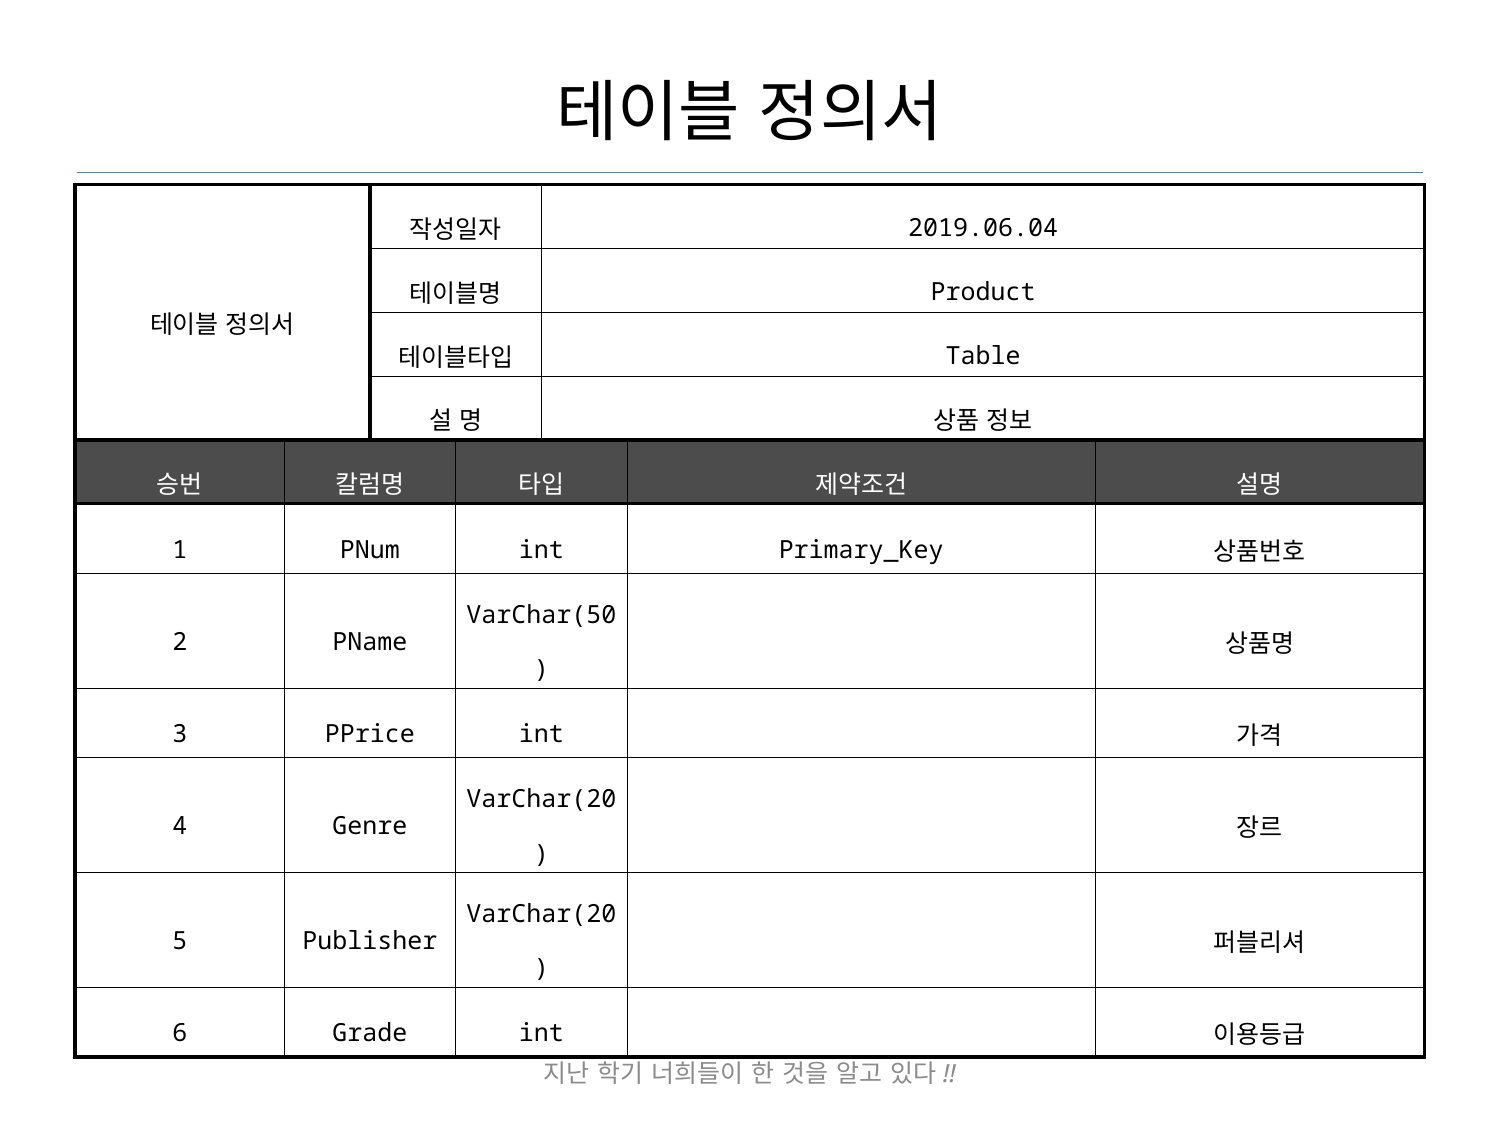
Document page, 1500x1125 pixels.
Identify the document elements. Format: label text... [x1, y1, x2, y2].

table_cell 테이블타입 [372, 313, 541, 376]
table_cell Table [542, 313, 1423, 376]
table_cell [628, 988, 1095, 1055]
table_cell 설 명 [372, 377, 541, 438]
table_cell 4 [77, 758, 284, 872]
title 테이블 정의서 [75, 45, 1425, 173]
table_cell int [456, 689, 627, 757]
table_cell [628, 873, 1095, 987]
table_cell 장르 [1096, 758, 1423, 872]
table_cell 테이블명 [372, 249, 541, 312]
table_cell Product [542, 249, 1423, 312]
table_cell [628, 689, 1095, 757]
footer 지난 학기 너희들이 한 것을 알고 있다!! [512, 1059, 988, 1103]
table_cell VarChar(20) [456, 873, 627, 987]
table_cell 가격 [1096, 689, 1423, 757]
table_cell int [456, 988, 627, 1055]
table_cell VarChar(50) [456, 574, 627, 688]
table_header 테이블 정의서 [77, 186, 368, 438]
table_cell PNum [285, 505, 455, 573]
table_cell 2 [77, 574, 284, 688]
table_cell 1 [77, 505, 284, 573]
table_cell 승번 [77, 442, 284, 502]
table_cell 상품명 [1096, 574, 1423, 688]
table_cell 상품번호 [1096, 505, 1423, 573]
table_cell 타입 [456, 442, 627, 502]
table_cell 설명 [1096, 442, 1423, 502]
table_cell 퍼블리셔 [1096, 873, 1423, 987]
table_cell 이용등급 [1096, 988, 1423, 1055]
table_cell Primary_Key [628, 505, 1095, 573]
table_cell 3 [77, 689, 284, 757]
table_cell 5 [77, 873, 284, 987]
table_cell Grade [285, 988, 455, 1055]
table_cell [628, 574, 1095, 688]
table_cell int [456, 505, 627, 573]
table_cell Publisher [285, 873, 455, 987]
table_cell 6 [77, 988, 284, 1055]
table_cell 제약조건 [628, 442, 1095, 502]
table_cell 칼럼명 [285, 442, 455, 502]
table_cell 상품 정보 [542, 377, 1423, 438]
table_cell PName [285, 574, 455, 688]
table_cell Genre [285, 758, 455, 872]
table_header 작성일자 [372, 186, 541, 248]
table_cell PPrice [285, 689, 455, 757]
table_header 2019.06.04 [542, 186, 1423, 248]
table_cell [628, 758, 1095, 872]
table_cell VarChar(20) [456, 758, 627, 872]
